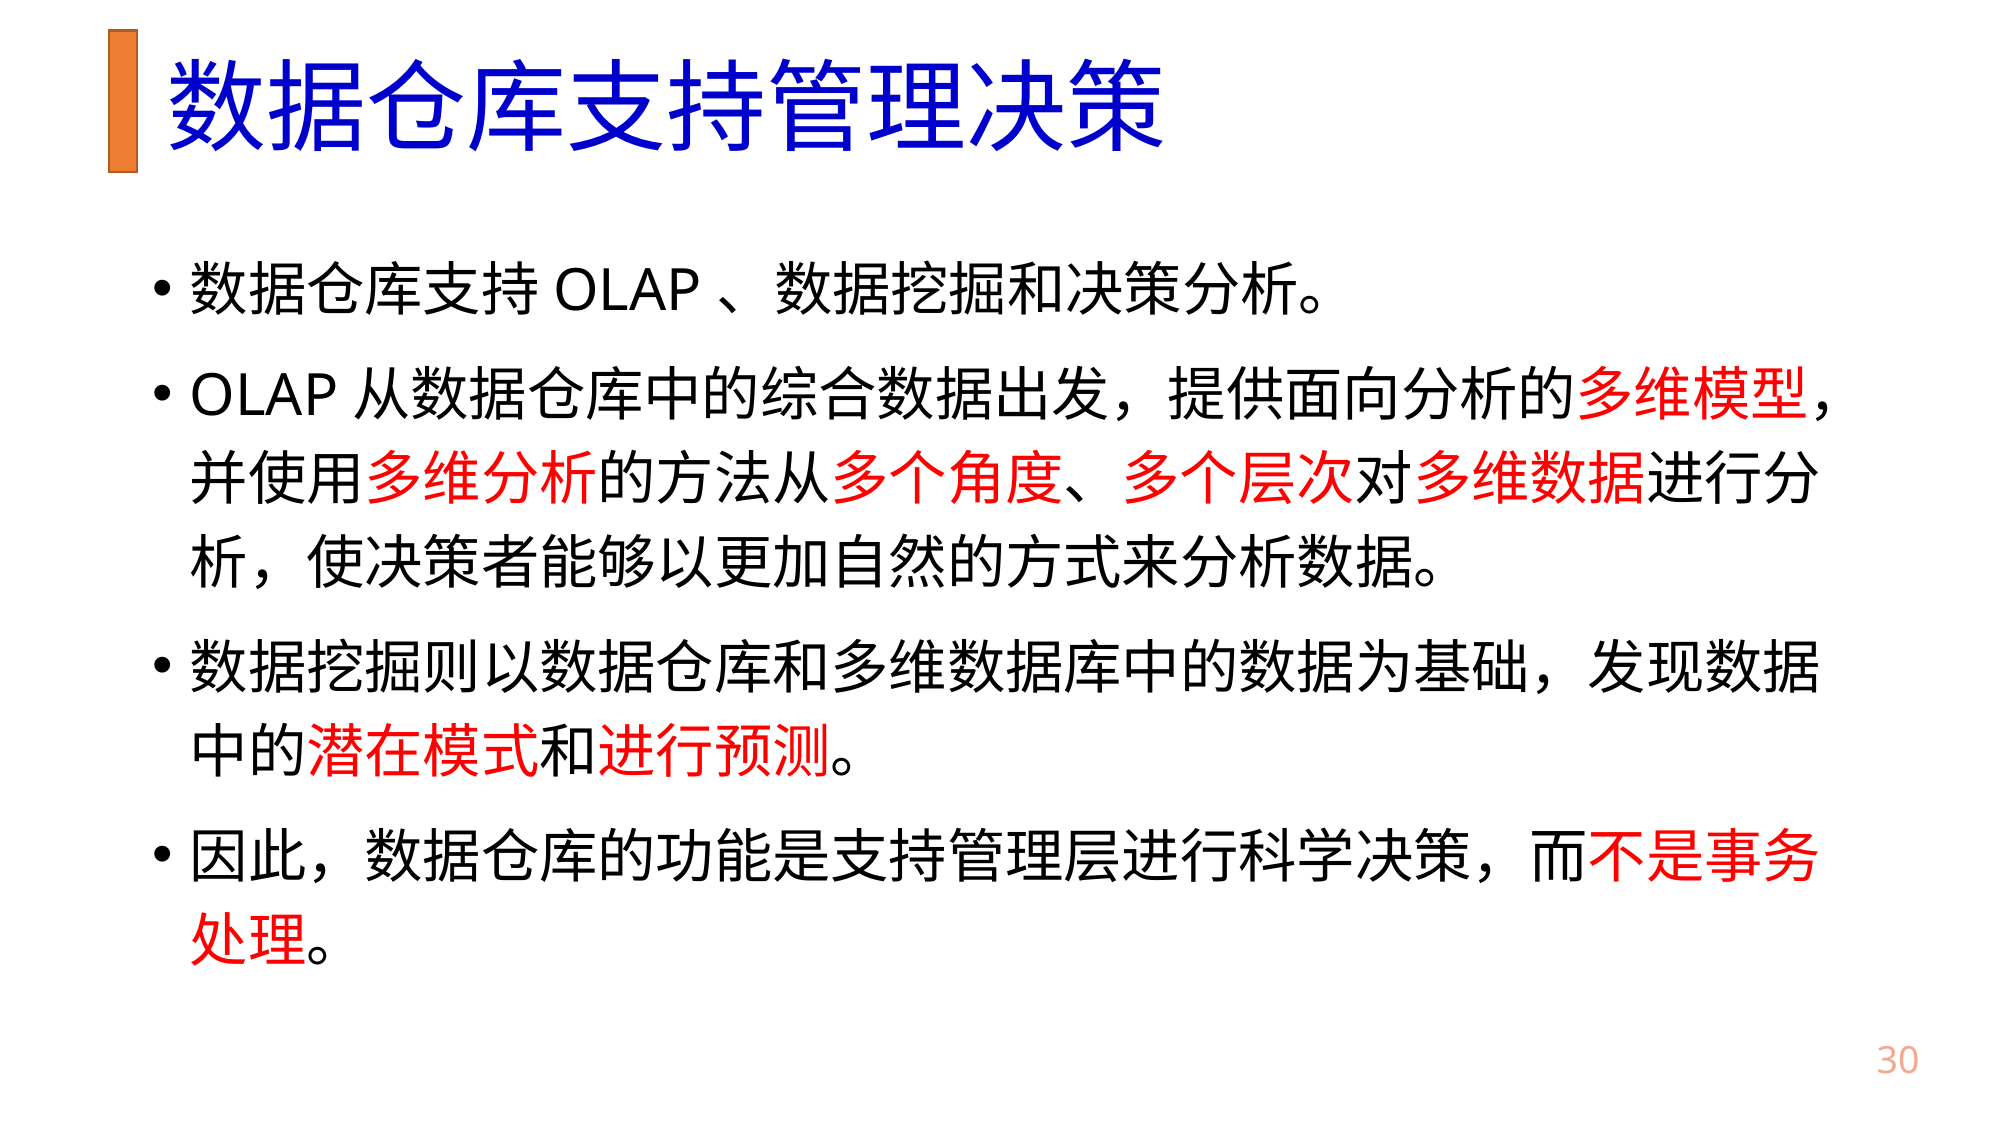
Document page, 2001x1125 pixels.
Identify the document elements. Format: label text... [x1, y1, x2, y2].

list 数据仓库支持OLAP、数据挖掘和决策分析。 OLAP从数据仓库中的综合数据出发，提供面向分析的多维模型，并使用多维分析的方法从多个角度、多个层次对多维数据进行分析，使决策者能够以更加自然的方式来分析数据。 数据挖掘则以数据仓库和多维数据库中的数据为基础，发现数据中的潜在模式和进行预测。 因此，数据仓库的功能是支持管理层进行科学决策，而不是事务处理。 [137, 230, 1863, 1014]
title 数据仓库支持管理决策 [151, 31, 1863, 192]
slide_number 29 [1484, 1031, 1935, 1092]
